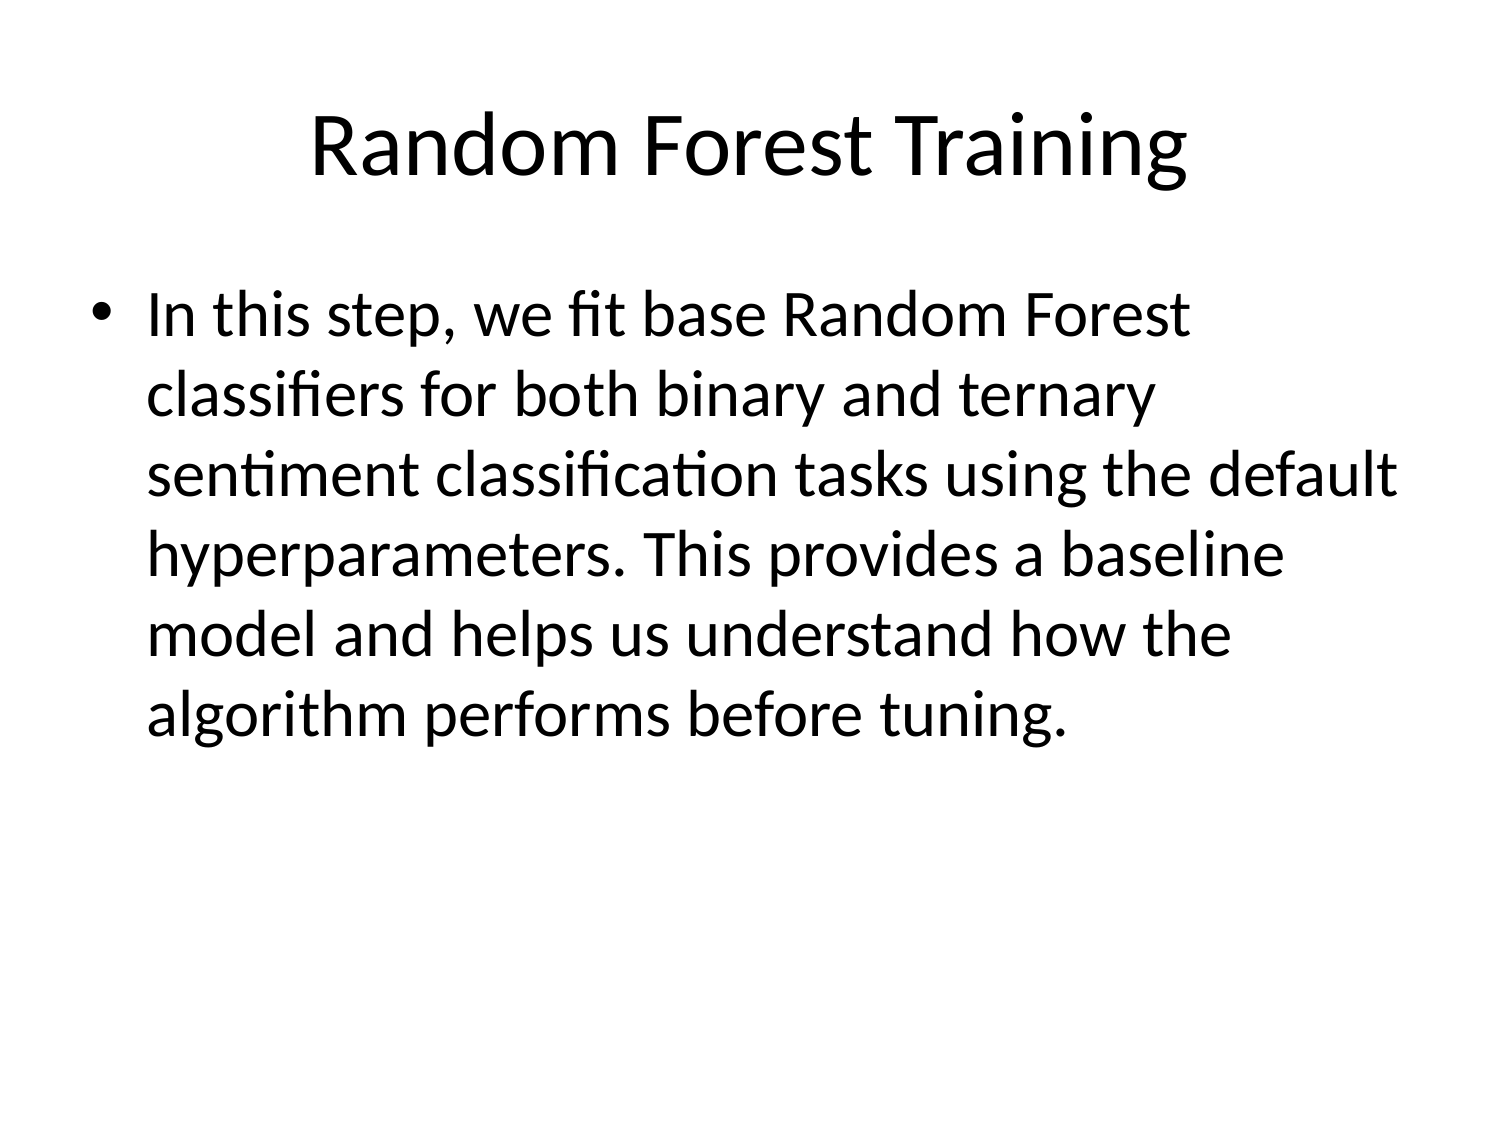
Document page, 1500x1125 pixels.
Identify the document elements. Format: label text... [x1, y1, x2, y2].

title Random Forest Training [75, 45, 1425, 233]
list In this step, we fit base Random Forest classifiers for both binary and ternary sentiment classification tasks using the default hyperparameters. This provides a baseline model and helps us understand how the algorithm performs before tuning. [75, 262, 1425, 1005]
